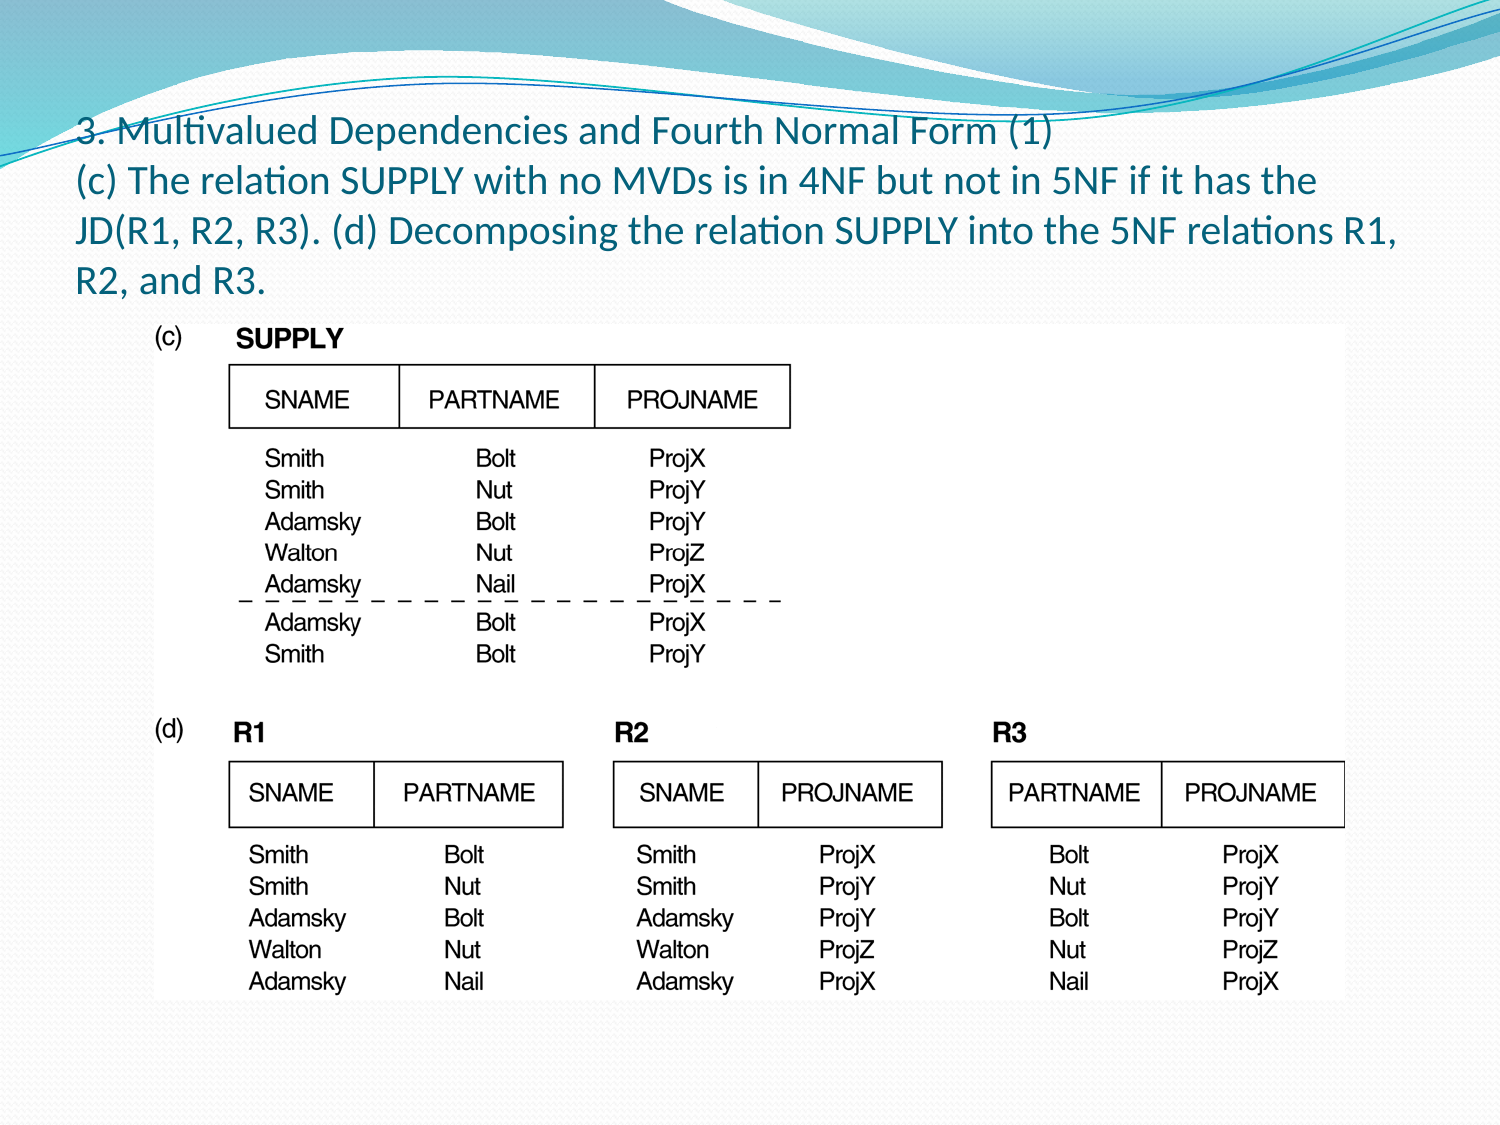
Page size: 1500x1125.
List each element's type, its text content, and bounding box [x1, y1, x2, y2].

title 3. Multivalued Dependencies and Fourth Normal Form (1) (c) The relation SUPPLY with no MVDs is in 4NF but not in 5NF if it has the JD(R1, R2, R3). (d) Decomposing the relation SUPPLY into the 5NF relations R1, R2, and R3. [75, 115, 1425, 303]
picture [154, 324, 1346, 1001]
